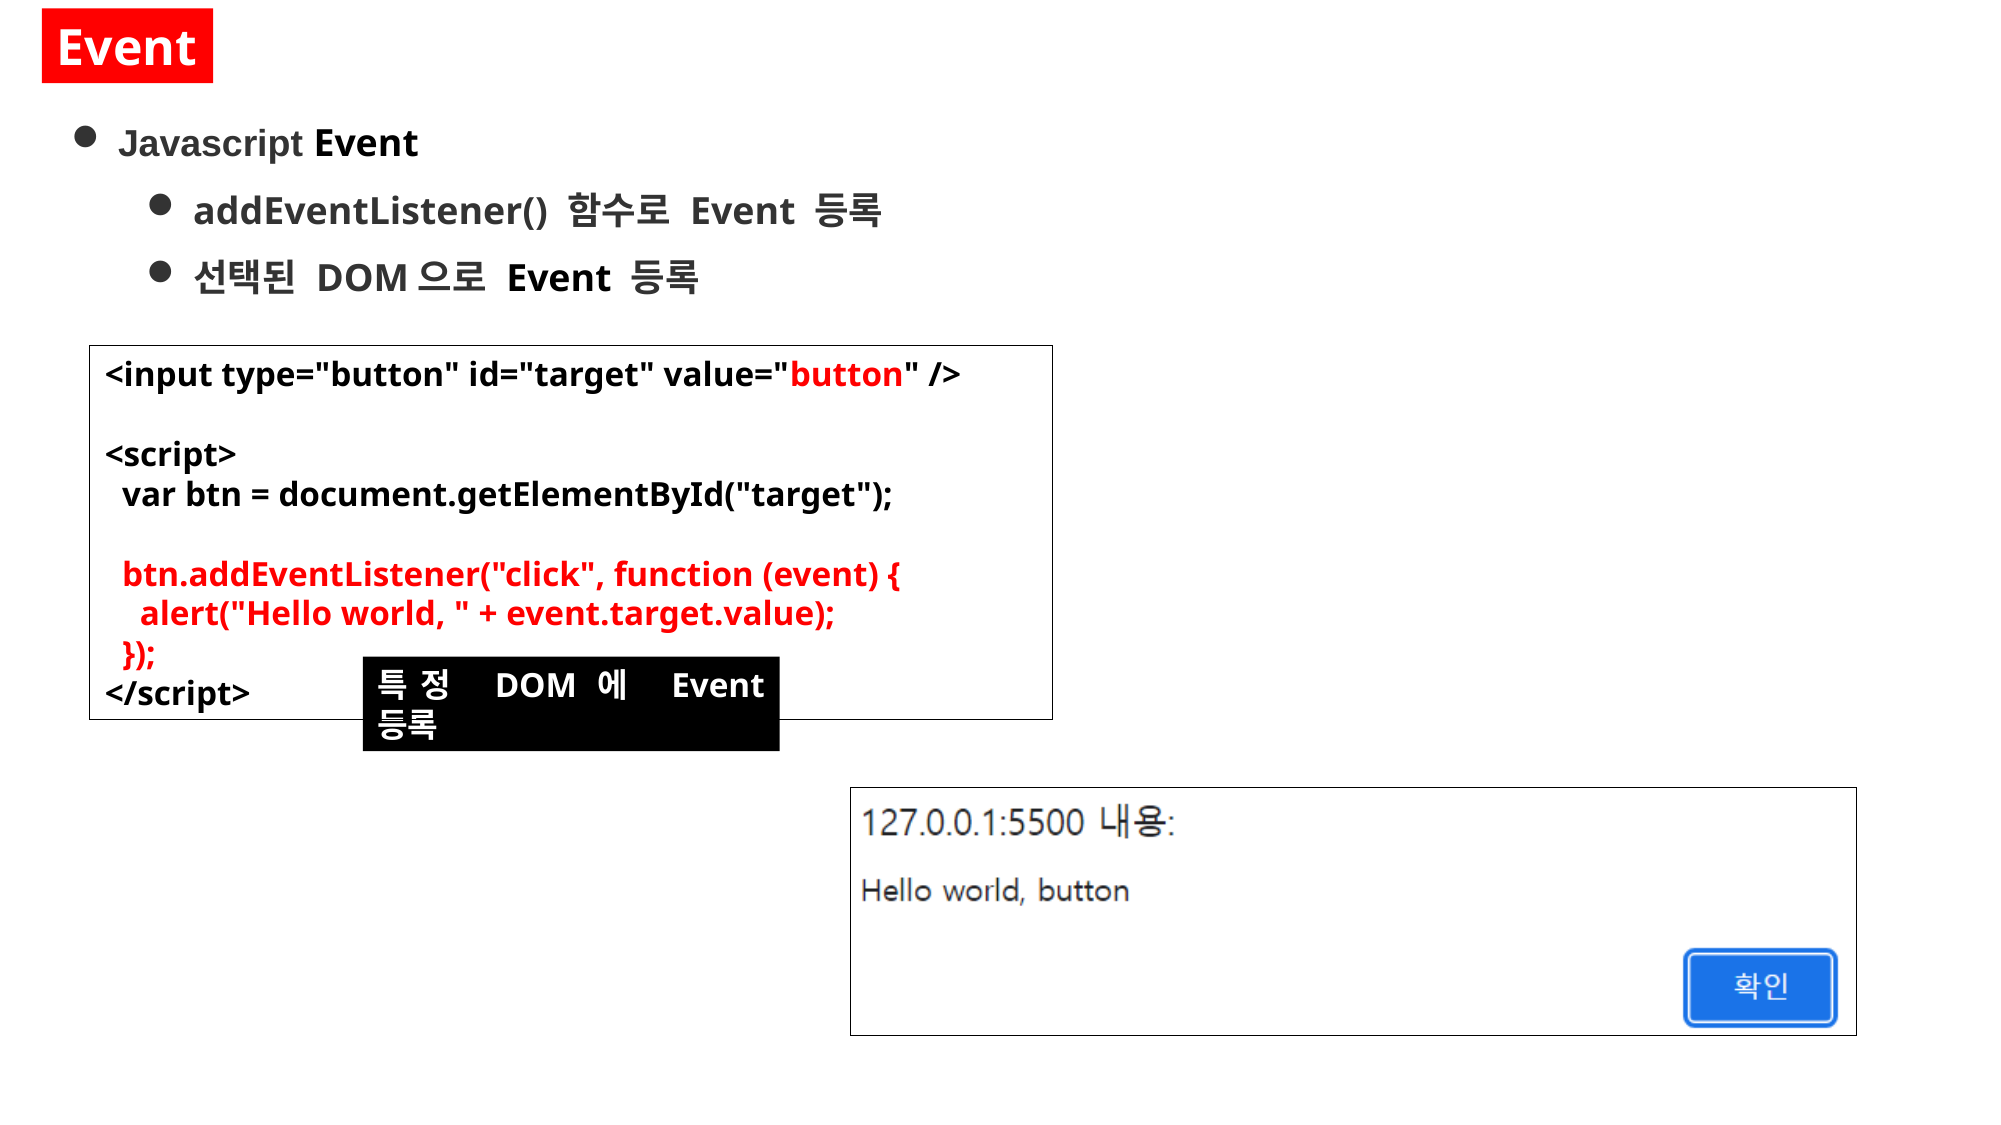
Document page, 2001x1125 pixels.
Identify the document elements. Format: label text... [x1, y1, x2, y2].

text_box Event [41, 8, 214, 84]
text_box Javascript Event addEventListener() 함수로 Event 등록 선택된 DOM으로 Event 등록 [56, 89, 921, 307]
picture [850, 787, 1857, 1036]
text_box <input type="button" id="target" value="button" /> <script> var btn = document.getElementById("target"); btn.addEventListener("click", function (event) { alert("Hello world, " + event.target.value); }); </script> [89, 345, 1053, 720]
text_box 특정 DOM에 Event 등록 [362, 720, 780, 752]
